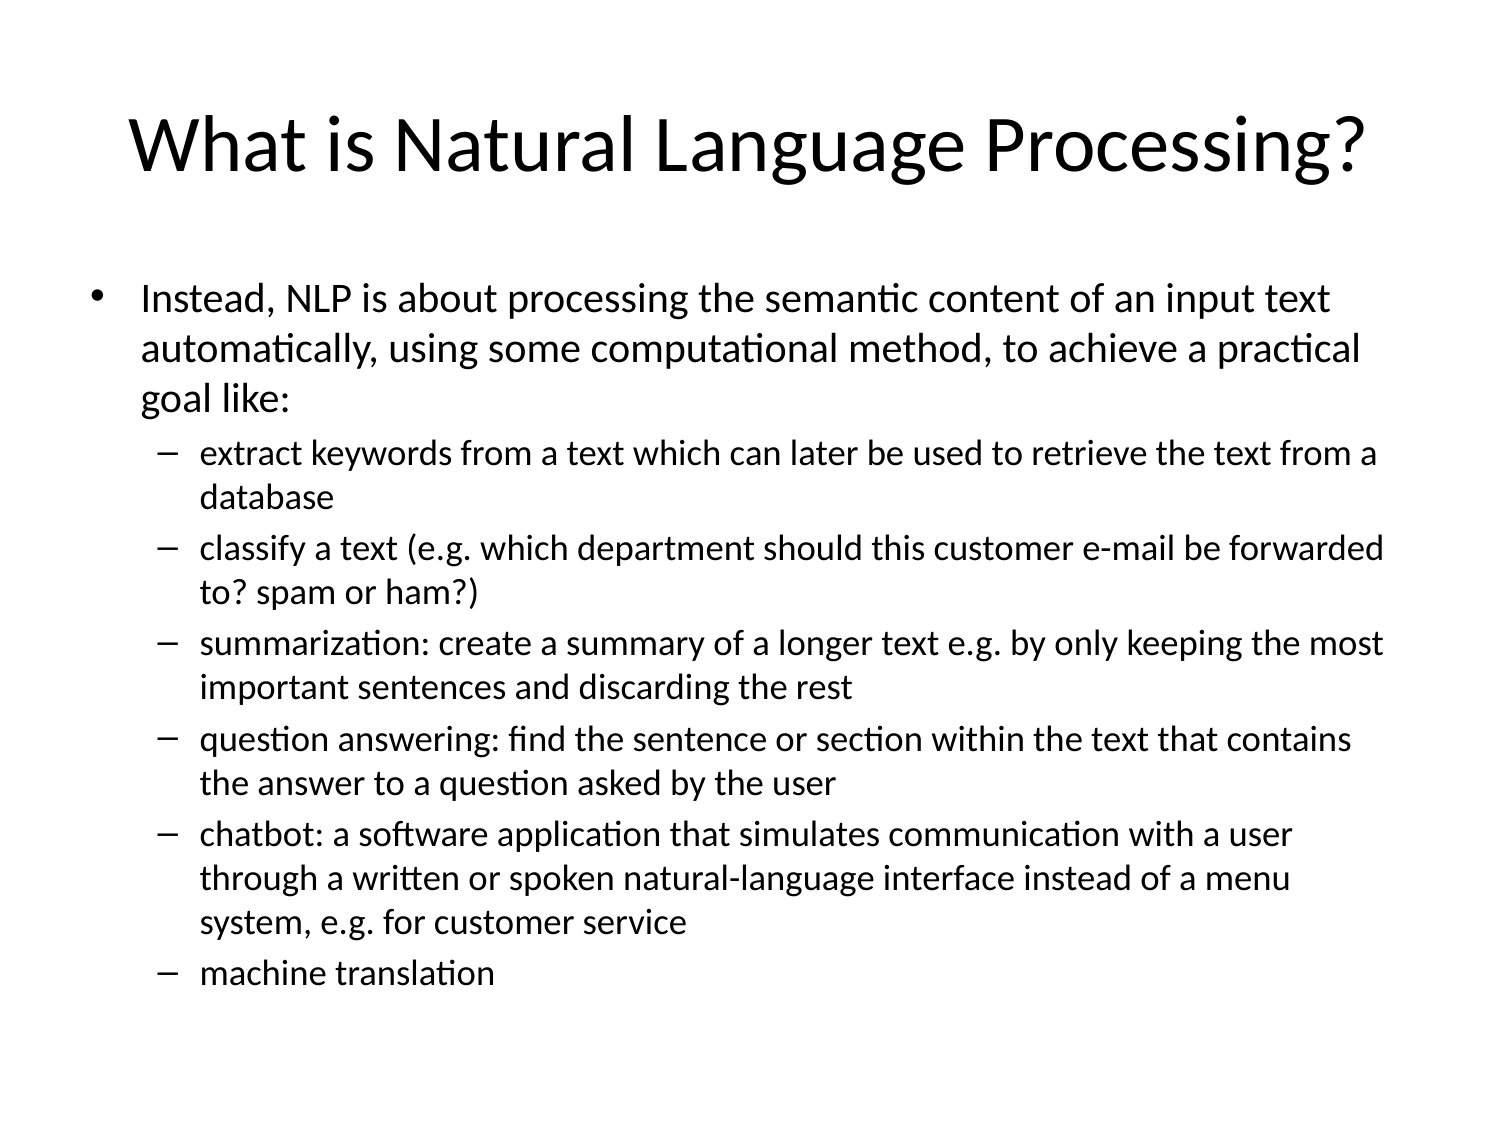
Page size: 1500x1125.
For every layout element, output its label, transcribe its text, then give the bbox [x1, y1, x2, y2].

list Instead, NLP is about processing the semantic content of an input text automatically, using some computational method, to achieve a practical goal like: extract keywords from a text which can later be used to retrieve the text from a database classify a text (e.g. which department should this customer e-mail be forwarded to? spam or ham?) summarization: create a summary of a longer text e.g. by only keeping the most important sentences and discarding the rest question answering: find the sentence or section within the text that contains the answer to a question asked by the user chatbot: a software application that simulates communication with a user through a written or spoken natural-language interface instead of a menu system, e.g. for customer service machine translation [75, 262, 1425, 1005]
title What is Natural Language Processing? [75, 45, 1425, 233]
